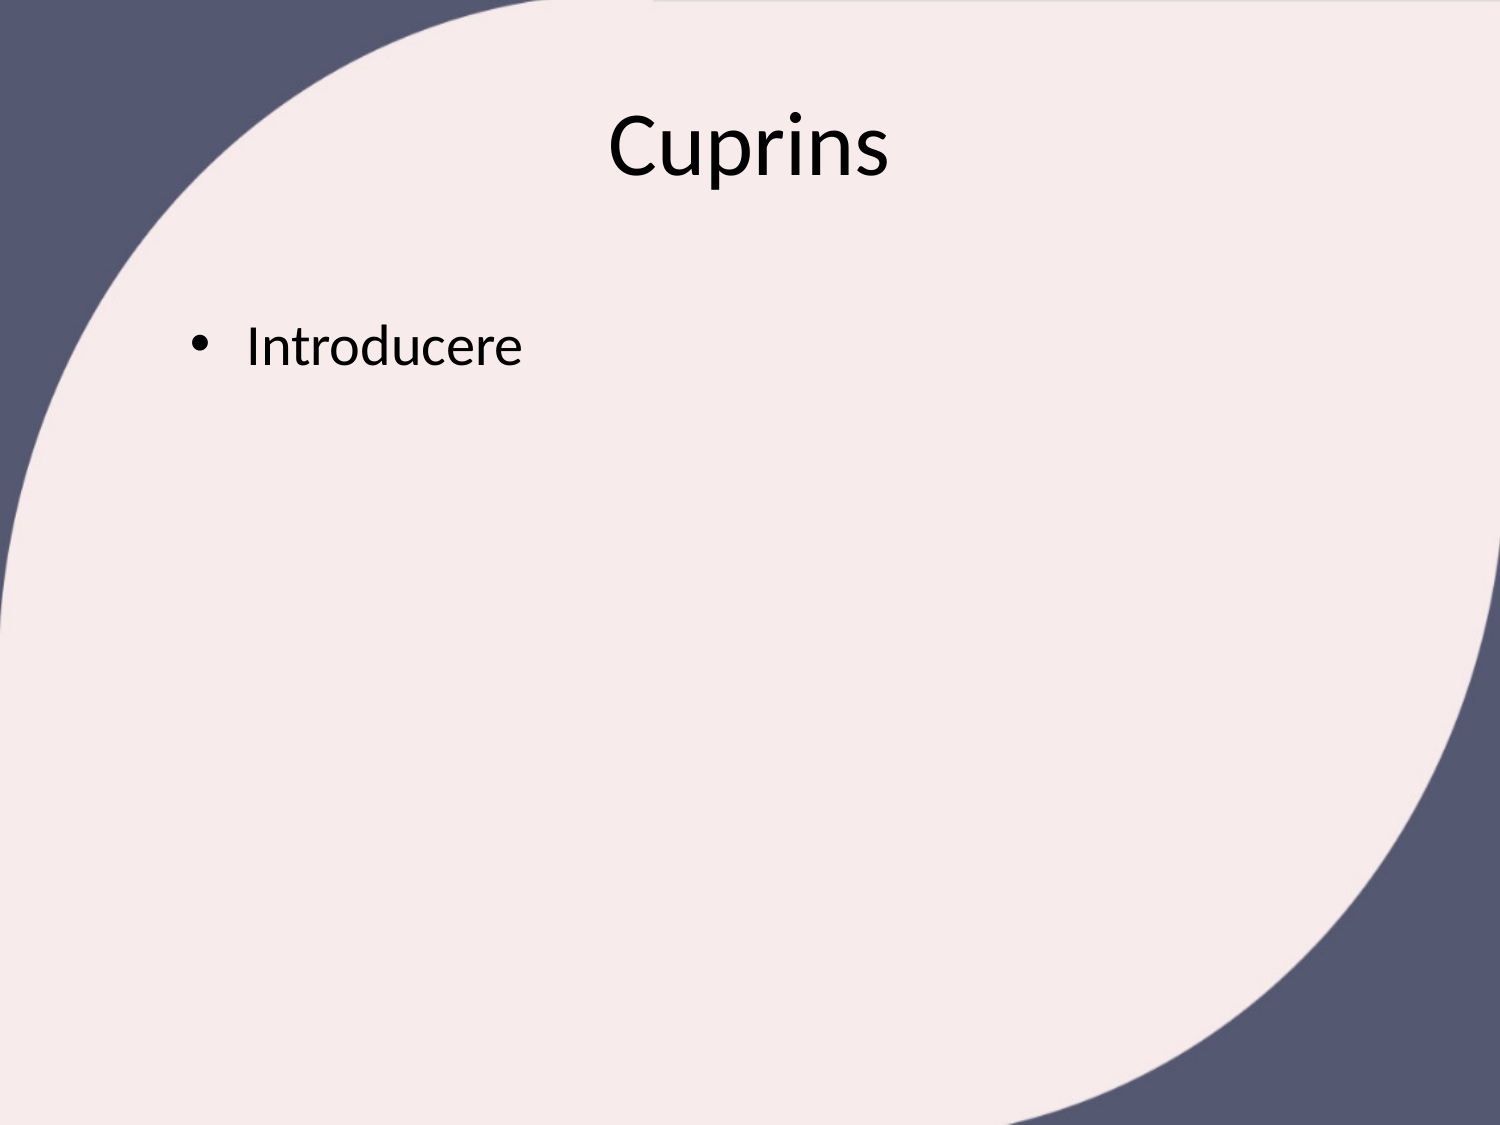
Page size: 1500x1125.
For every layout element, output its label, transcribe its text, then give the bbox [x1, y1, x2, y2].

list Introducere [174, 299, 1375, 1005]
picture [0, 0, 1500, 1125]
title Cuprins [75, 45, 1425, 233]
